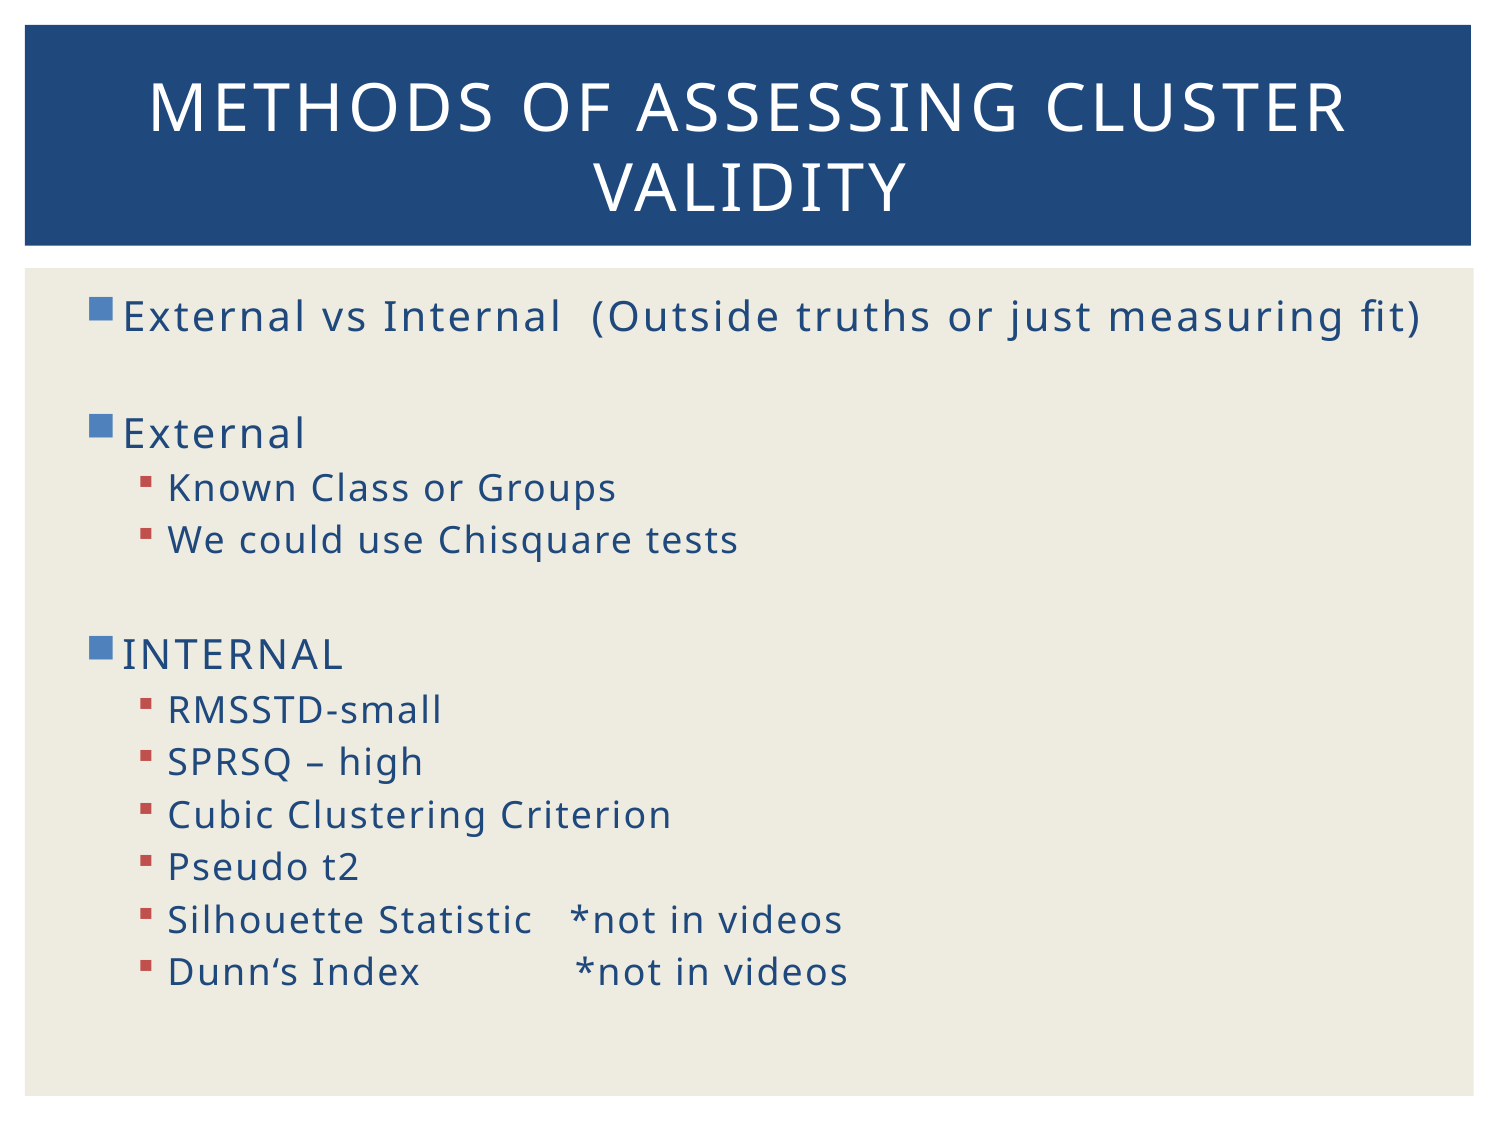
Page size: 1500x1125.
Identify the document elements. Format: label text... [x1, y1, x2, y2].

list External vs Internal (Outside truths or just measuring fit) External Known Class or Groups We could use Chisquare tests INTERNAL RMSSTD-small SPRSQ – high Cubic Clustering Criterion Pseudo t2 Silhouette Statistic *not in videos Dunn‘s Index *not in videos [62, 281, 1442, 1005]
title Methods of Assessing Cluster Validity [62, 58, 1438, 232]
